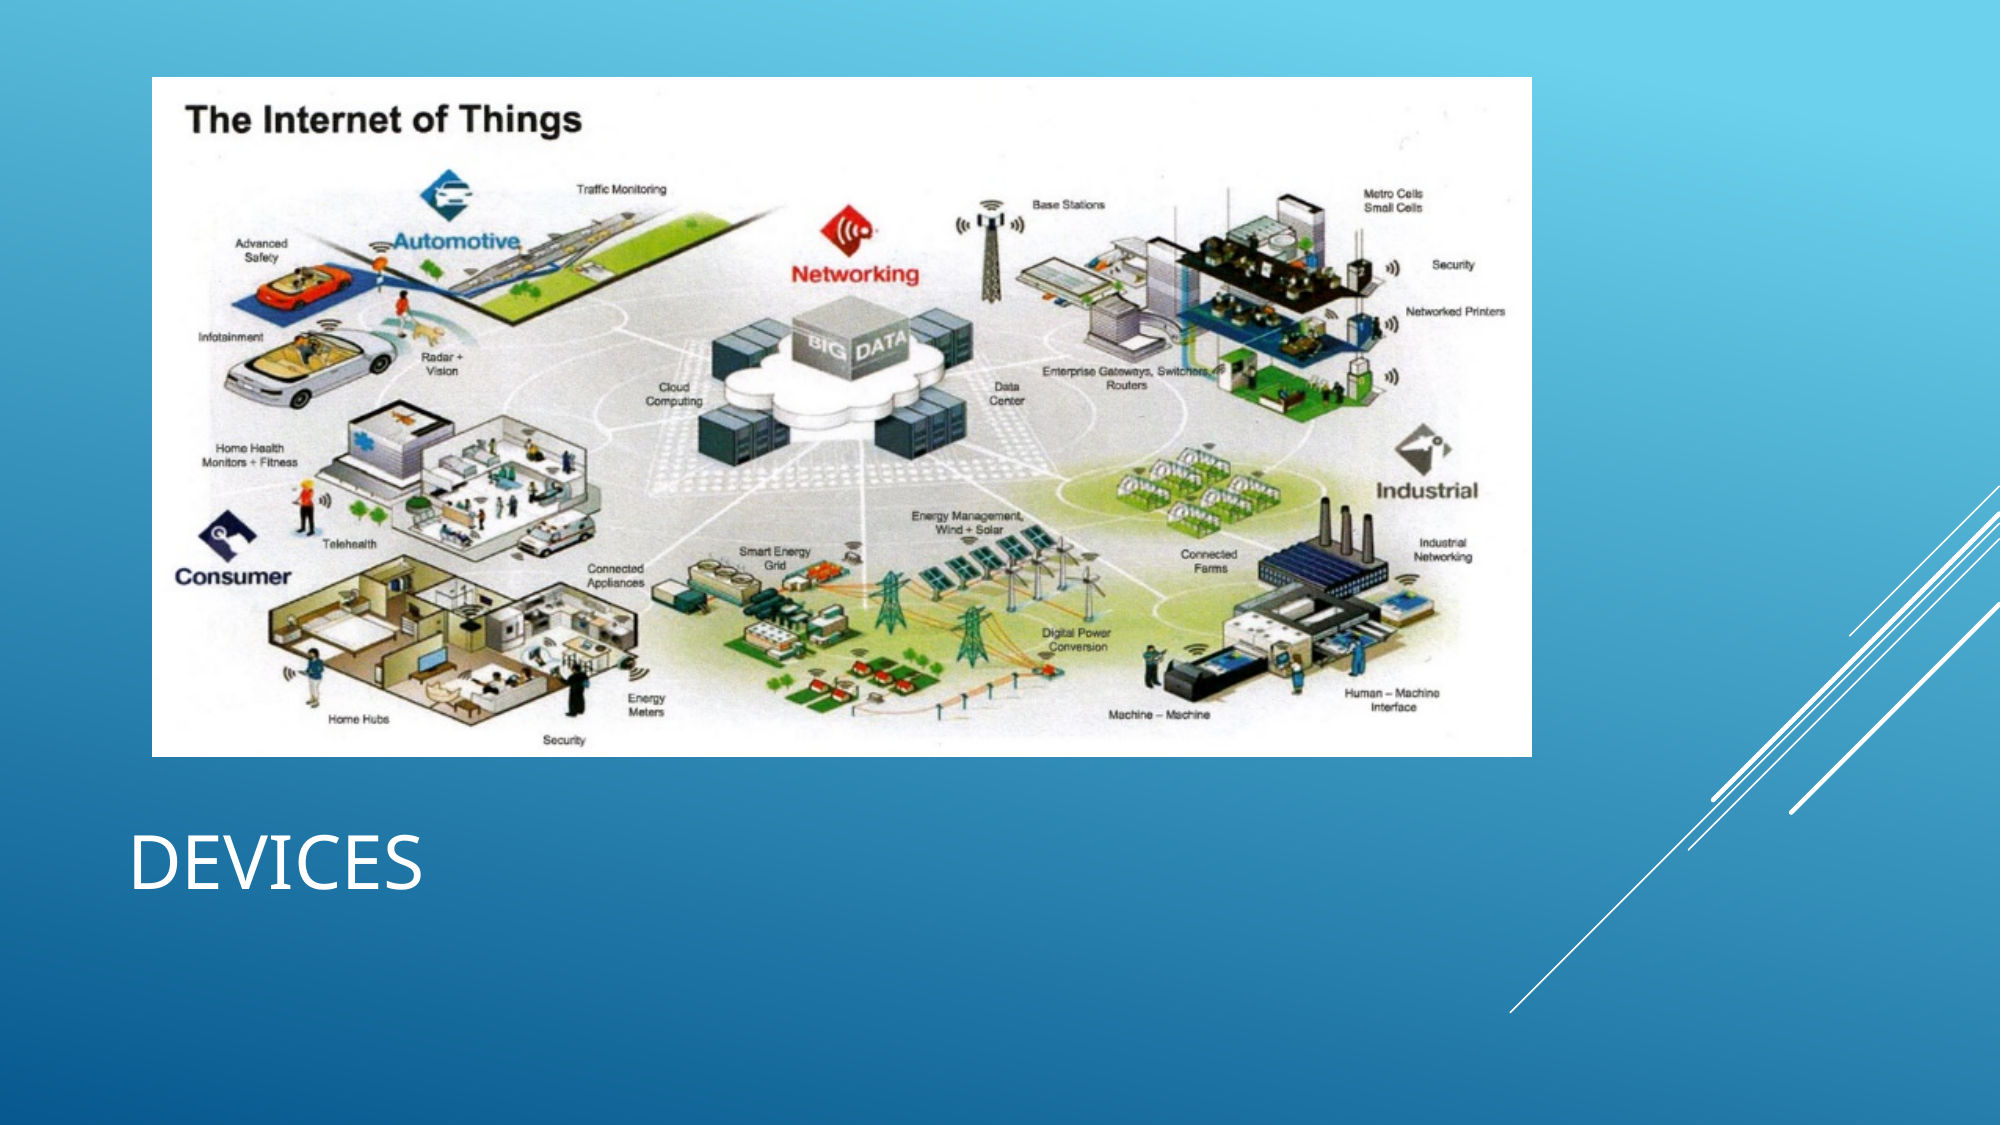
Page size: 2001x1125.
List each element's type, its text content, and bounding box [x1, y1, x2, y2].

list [151, 76, 1532, 757]
title devices [112, 736, 1513, 984]
